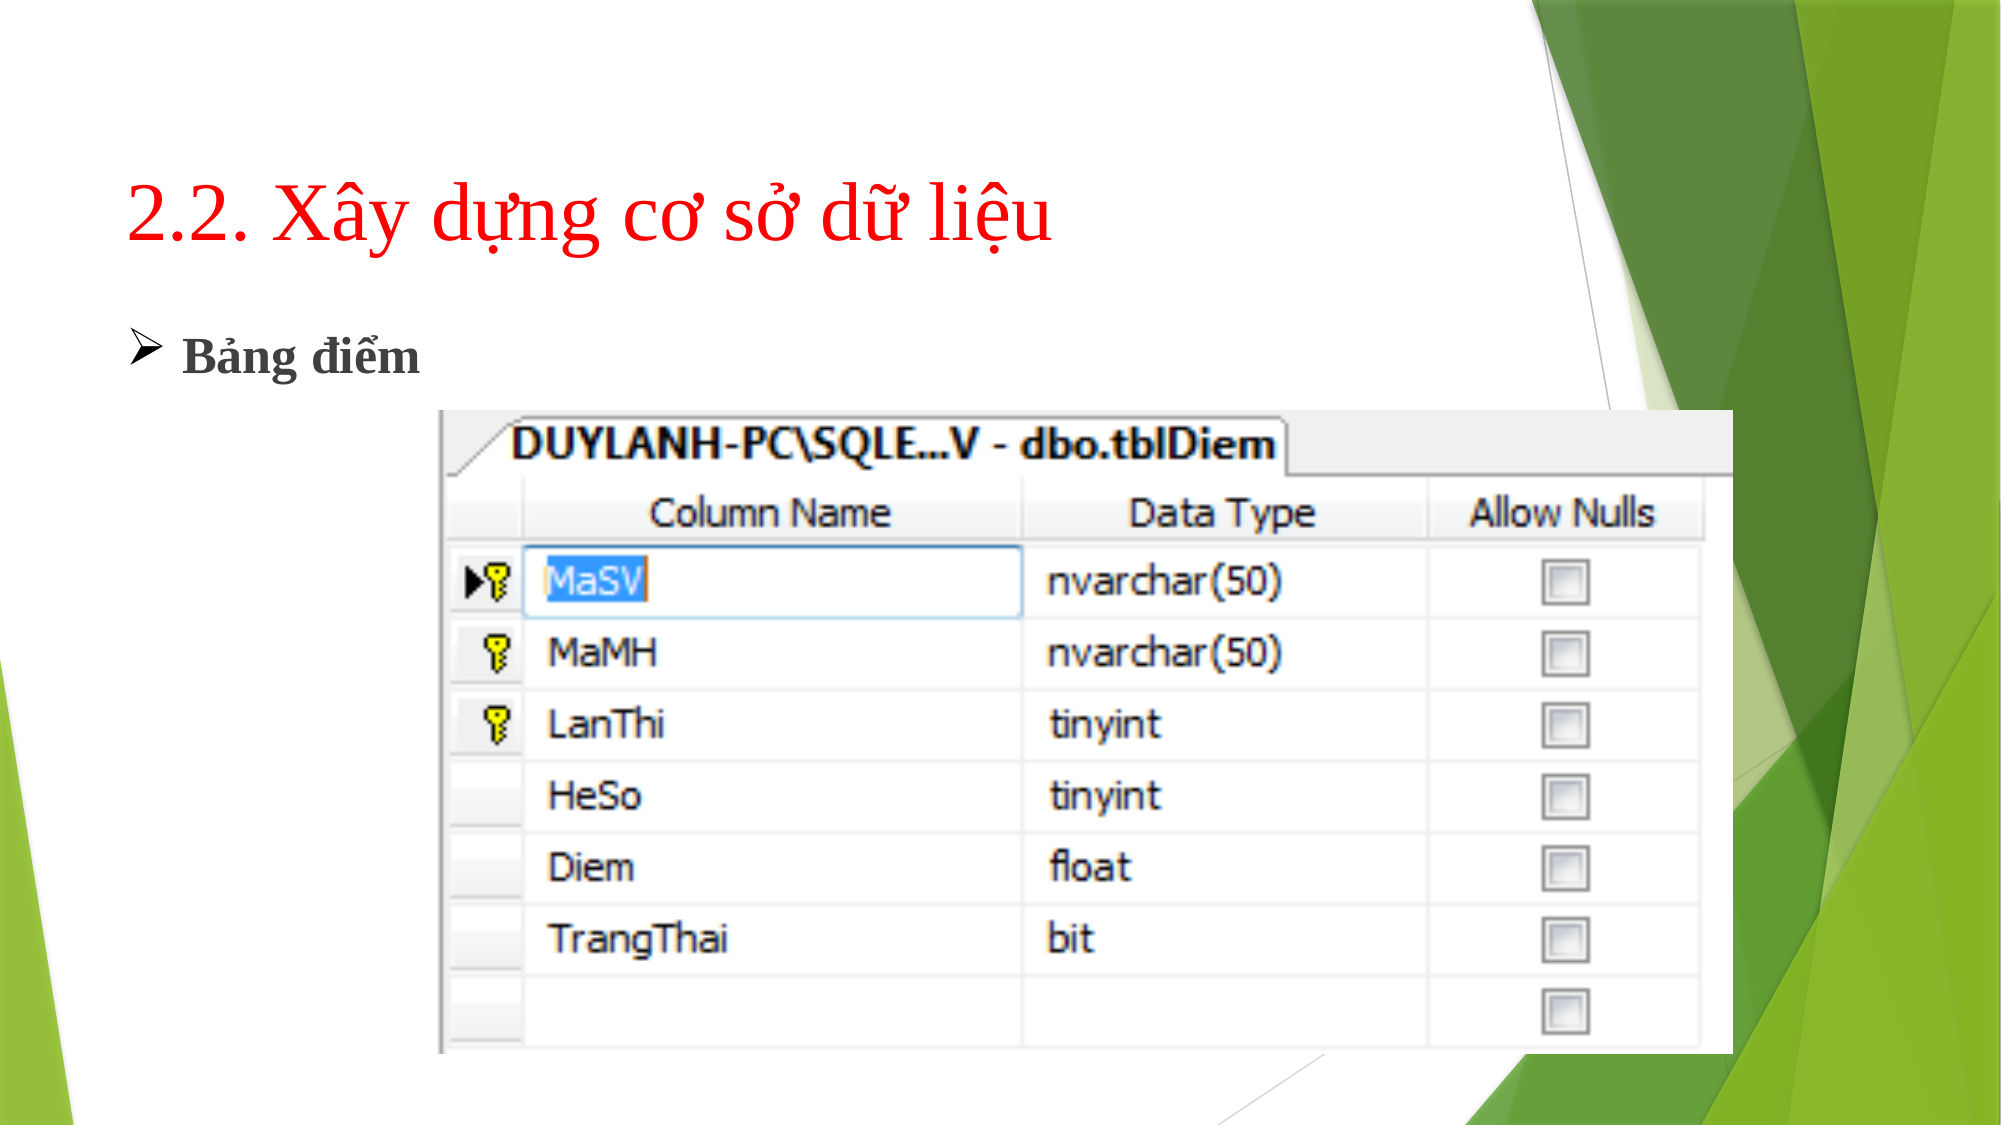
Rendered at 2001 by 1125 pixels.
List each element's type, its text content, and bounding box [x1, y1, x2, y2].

list Bảng điểm [111, 283, 2000, 1054]
title 2.2. Xây dựng cơ sở dữ liệu [111, 99, 2000, 283]
picture [436, 410, 1734, 1055]
